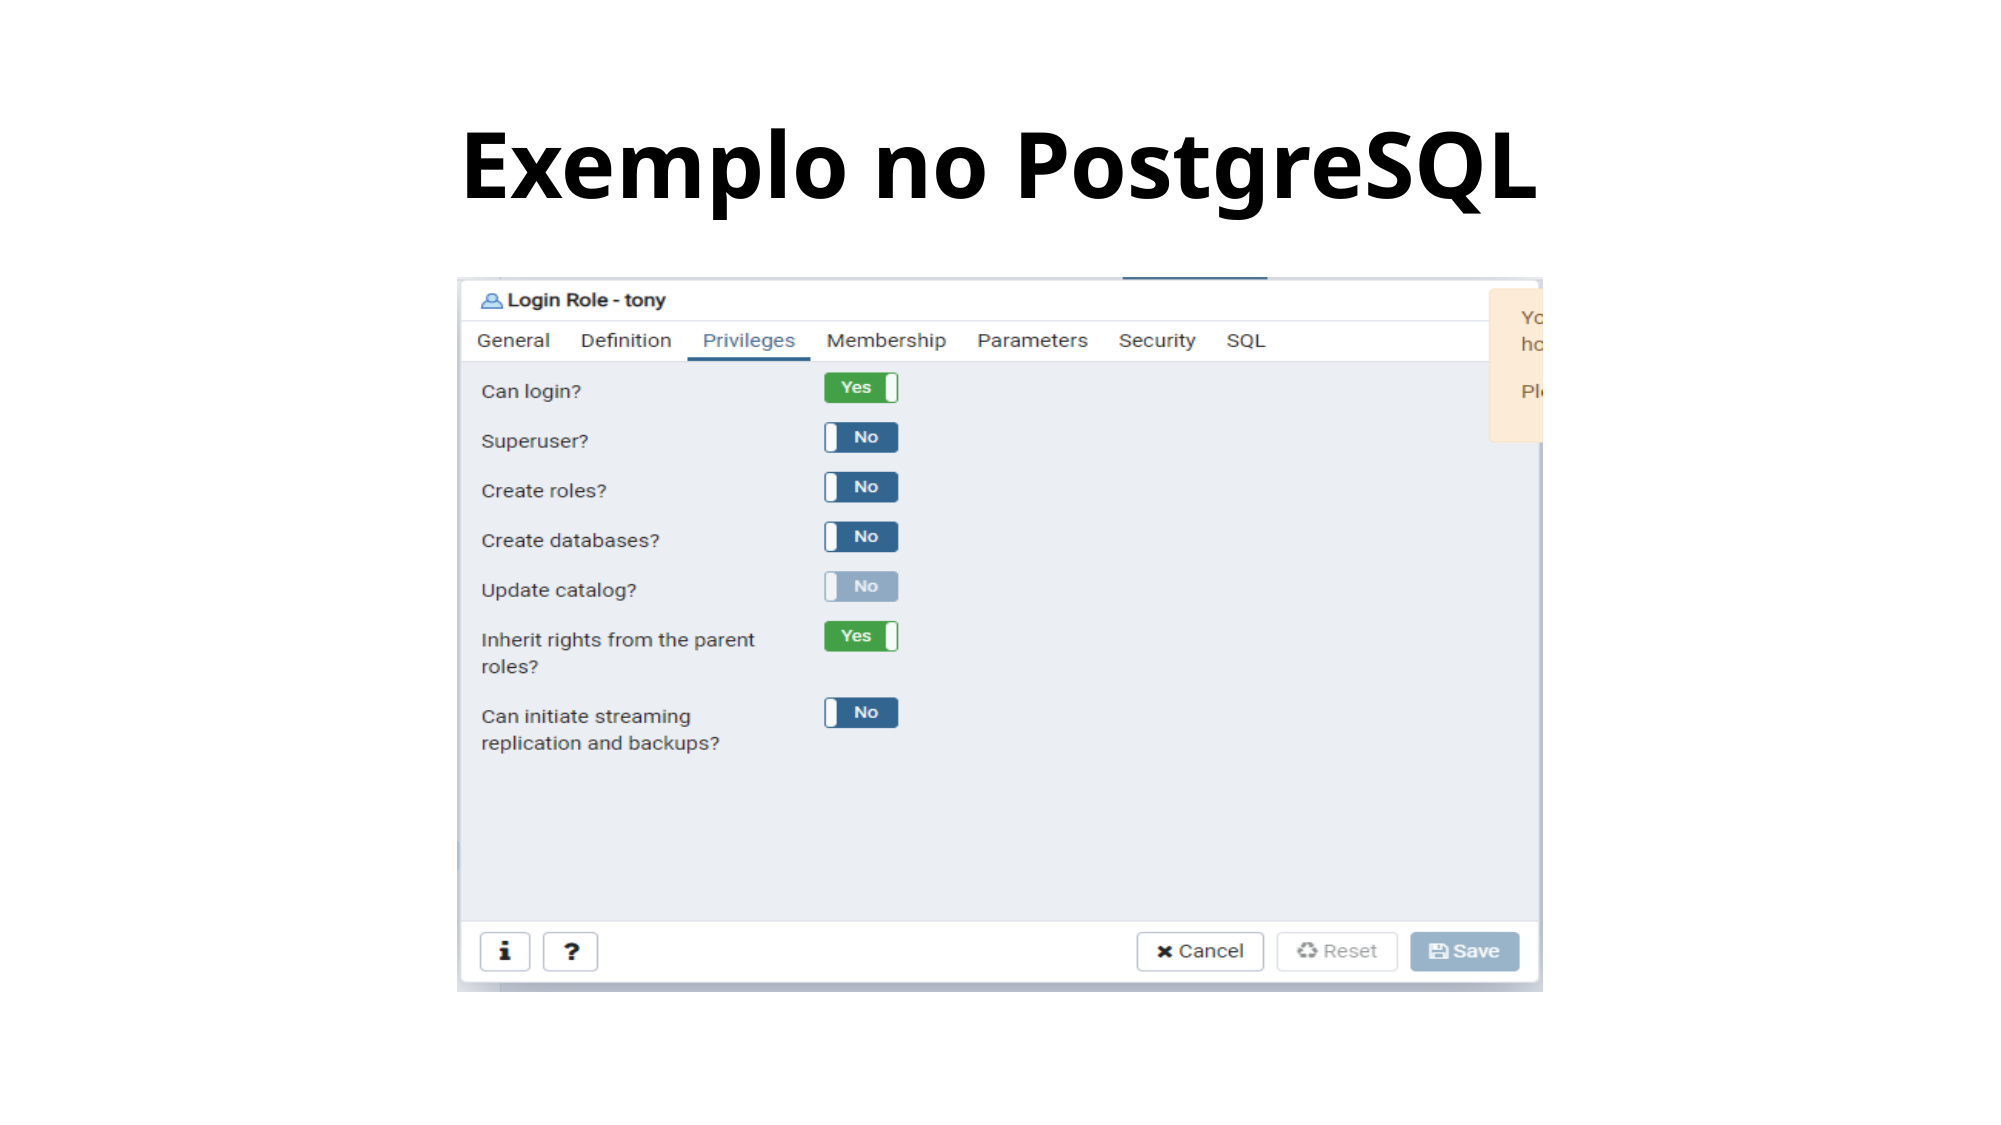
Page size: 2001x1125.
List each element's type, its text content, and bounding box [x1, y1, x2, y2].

title Exemplo no PostgreSQL [137, 59, 1863, 278]
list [457, 277, 1543, 992]
